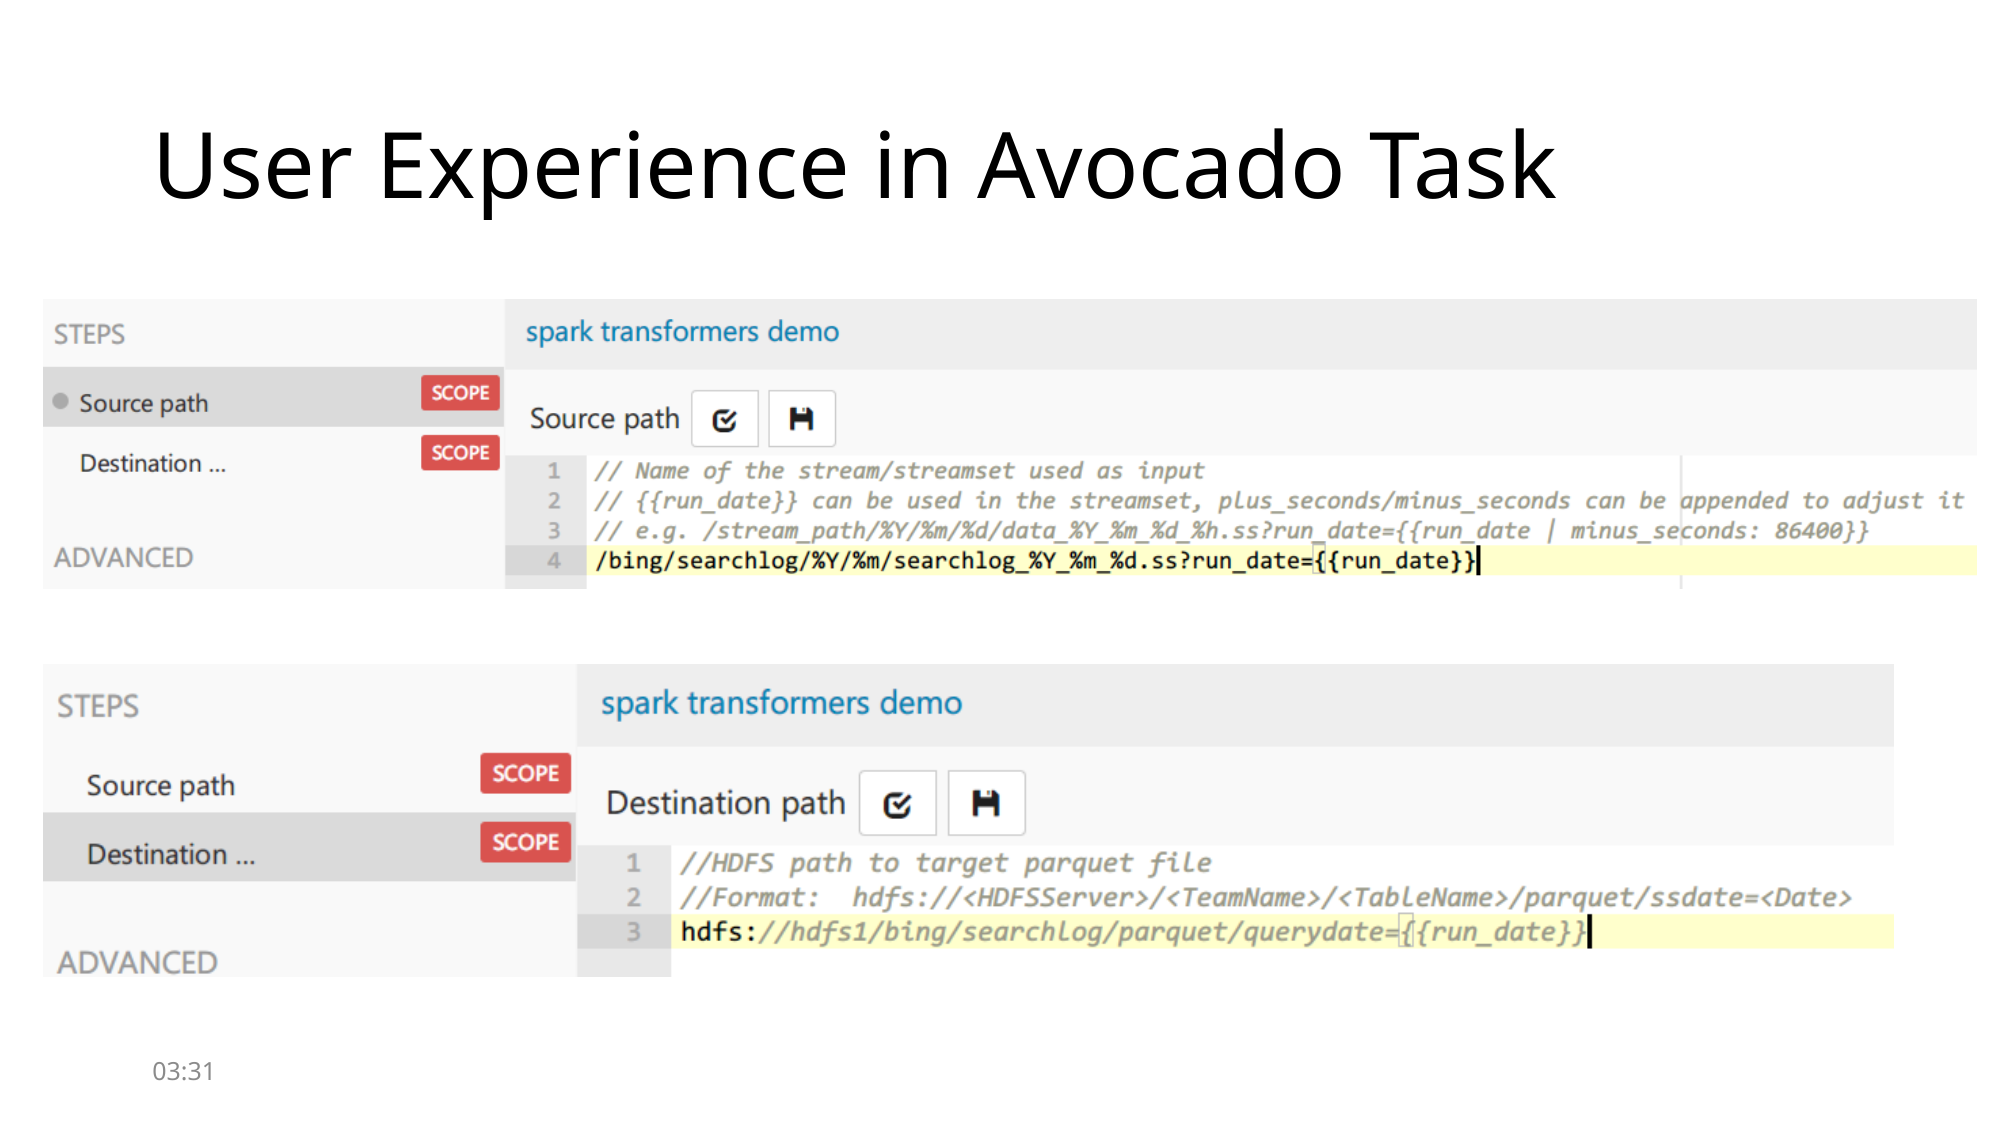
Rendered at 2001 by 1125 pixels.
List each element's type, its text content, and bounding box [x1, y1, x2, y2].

picture [43, 299, 1977, 589]
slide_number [137, 1042, 588, 1103]
picture [43, 664, 1894, 977]
title User Experience in Avocado Task [137, 59, 1863, 278]
